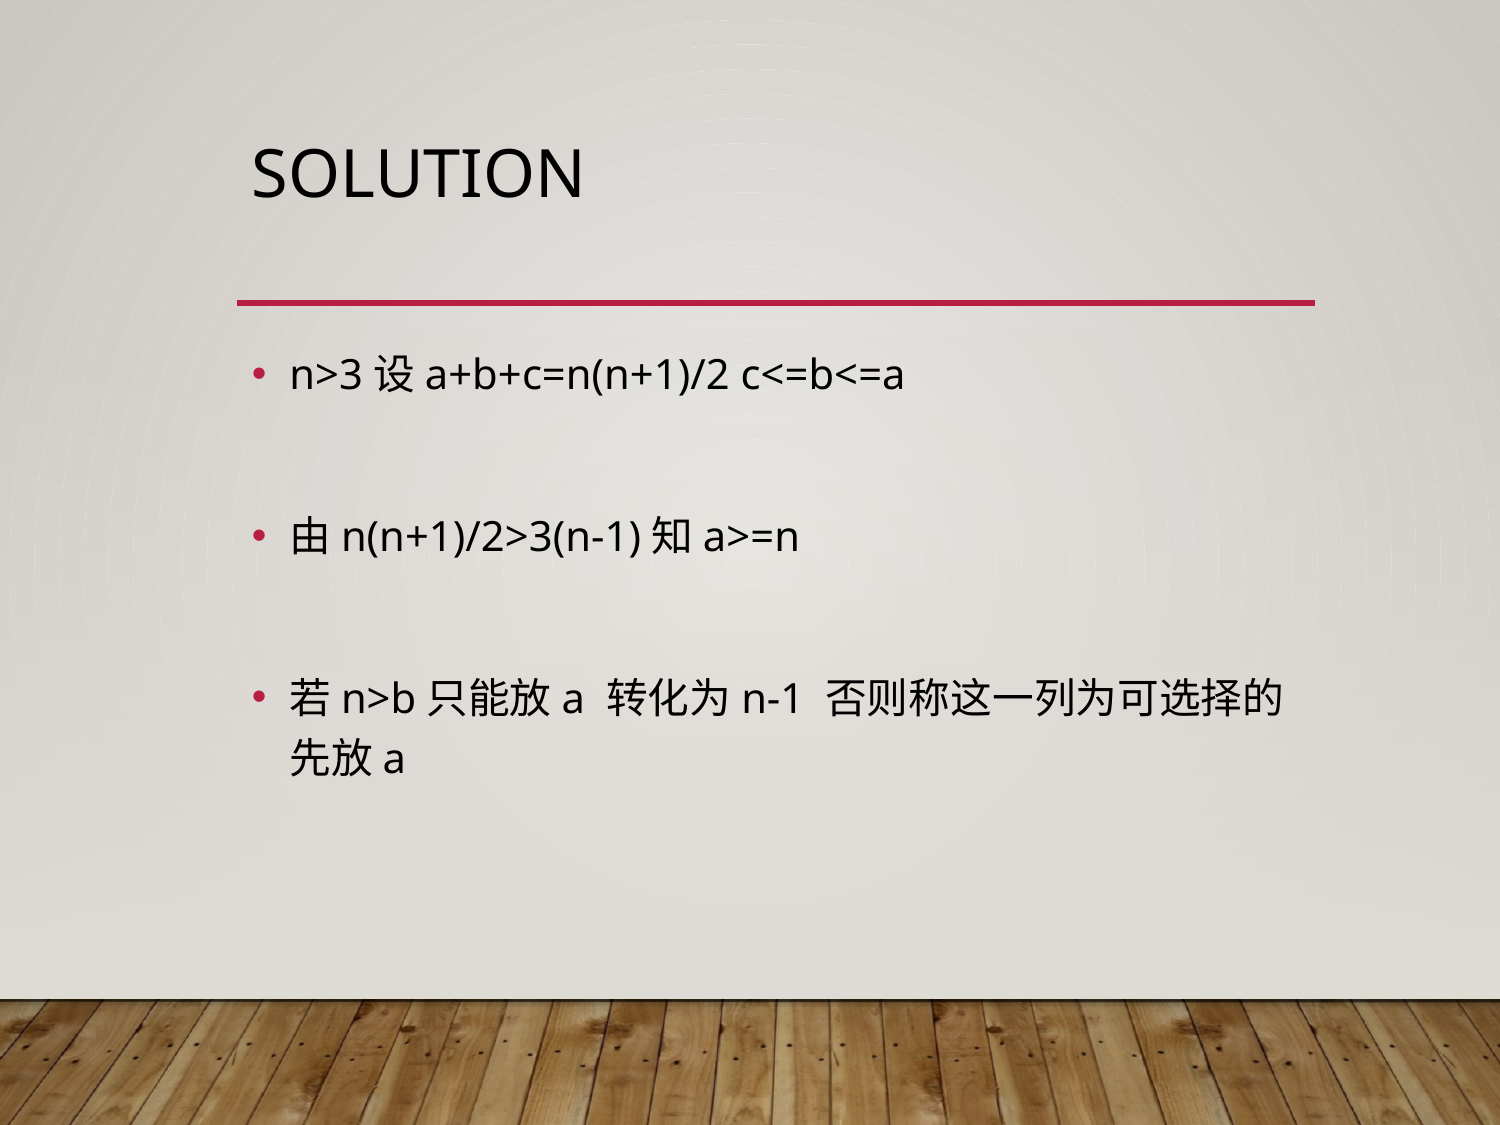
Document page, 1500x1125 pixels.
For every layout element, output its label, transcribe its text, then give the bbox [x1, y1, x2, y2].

list n>3设a+b+c=n(n+1)/2 c<=b<=a 由n(n+1)/2>3(n-1)知a>=n 若n>b只能放a 转化为n-1 否则称这一列为可选择的 先放a [236, 330, 1315, 897]
picture [0, 999, 1500, 1125]
title Solution [236, 131, 1315, 305]
